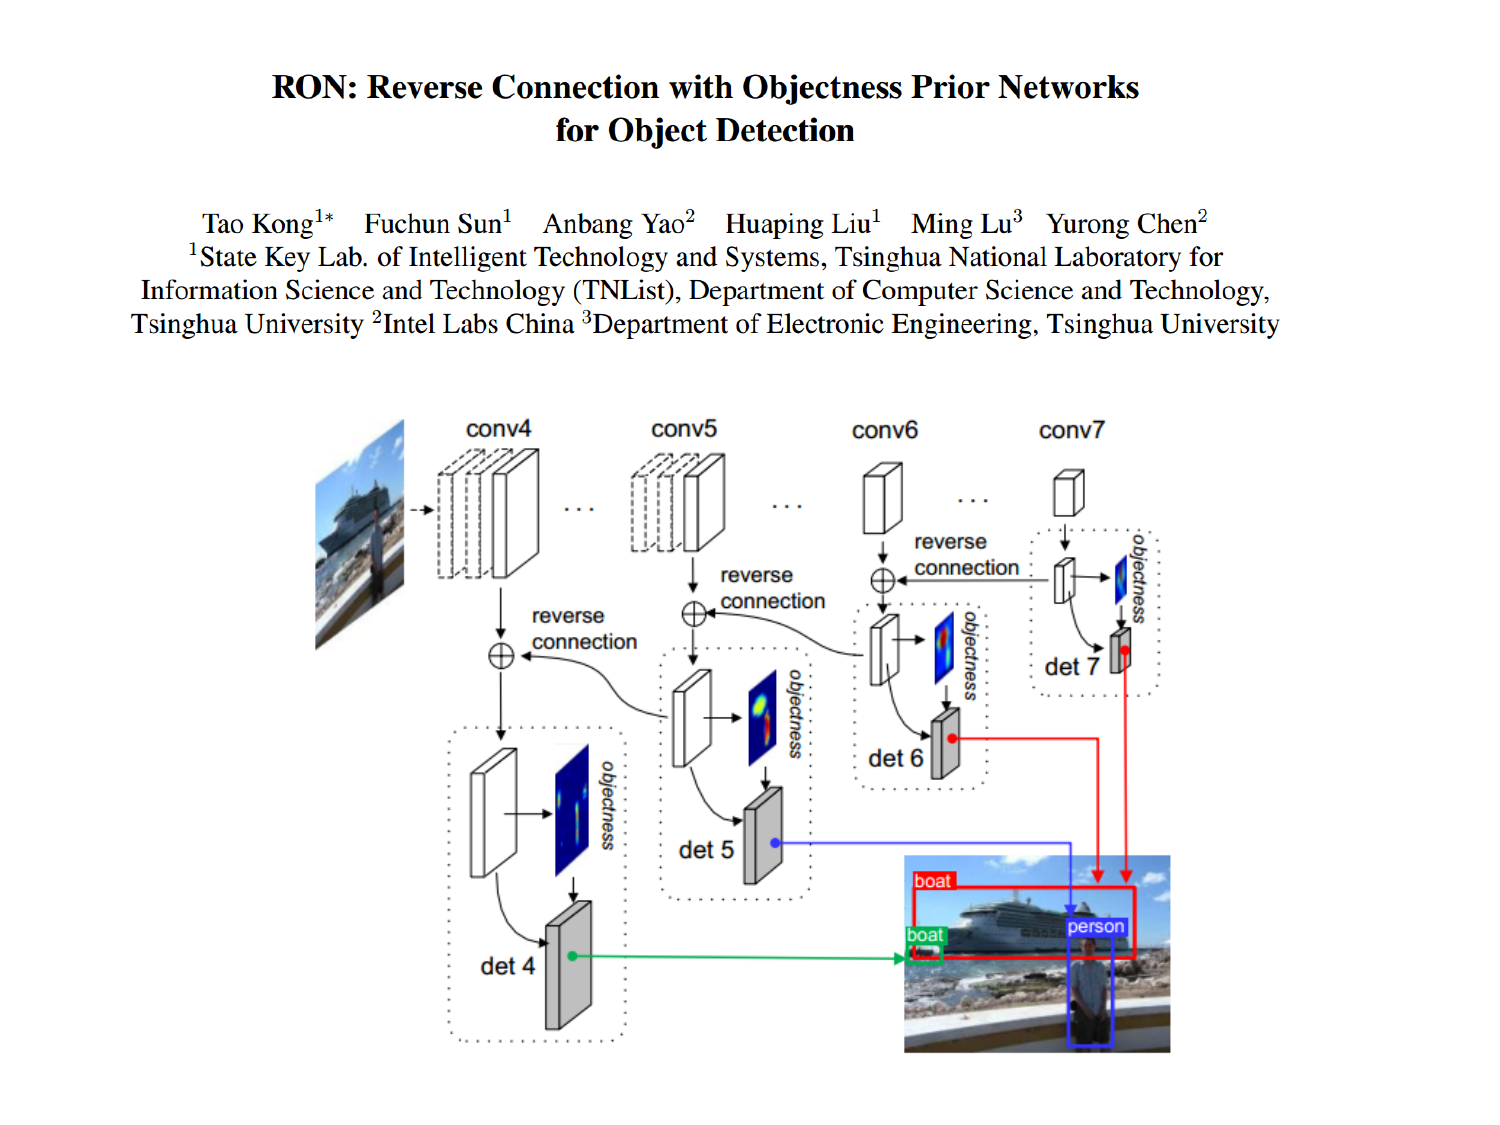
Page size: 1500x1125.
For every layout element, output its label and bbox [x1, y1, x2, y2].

picture [123, 30, 1288, 345]
picture [253, 373, 1223, 1073]
